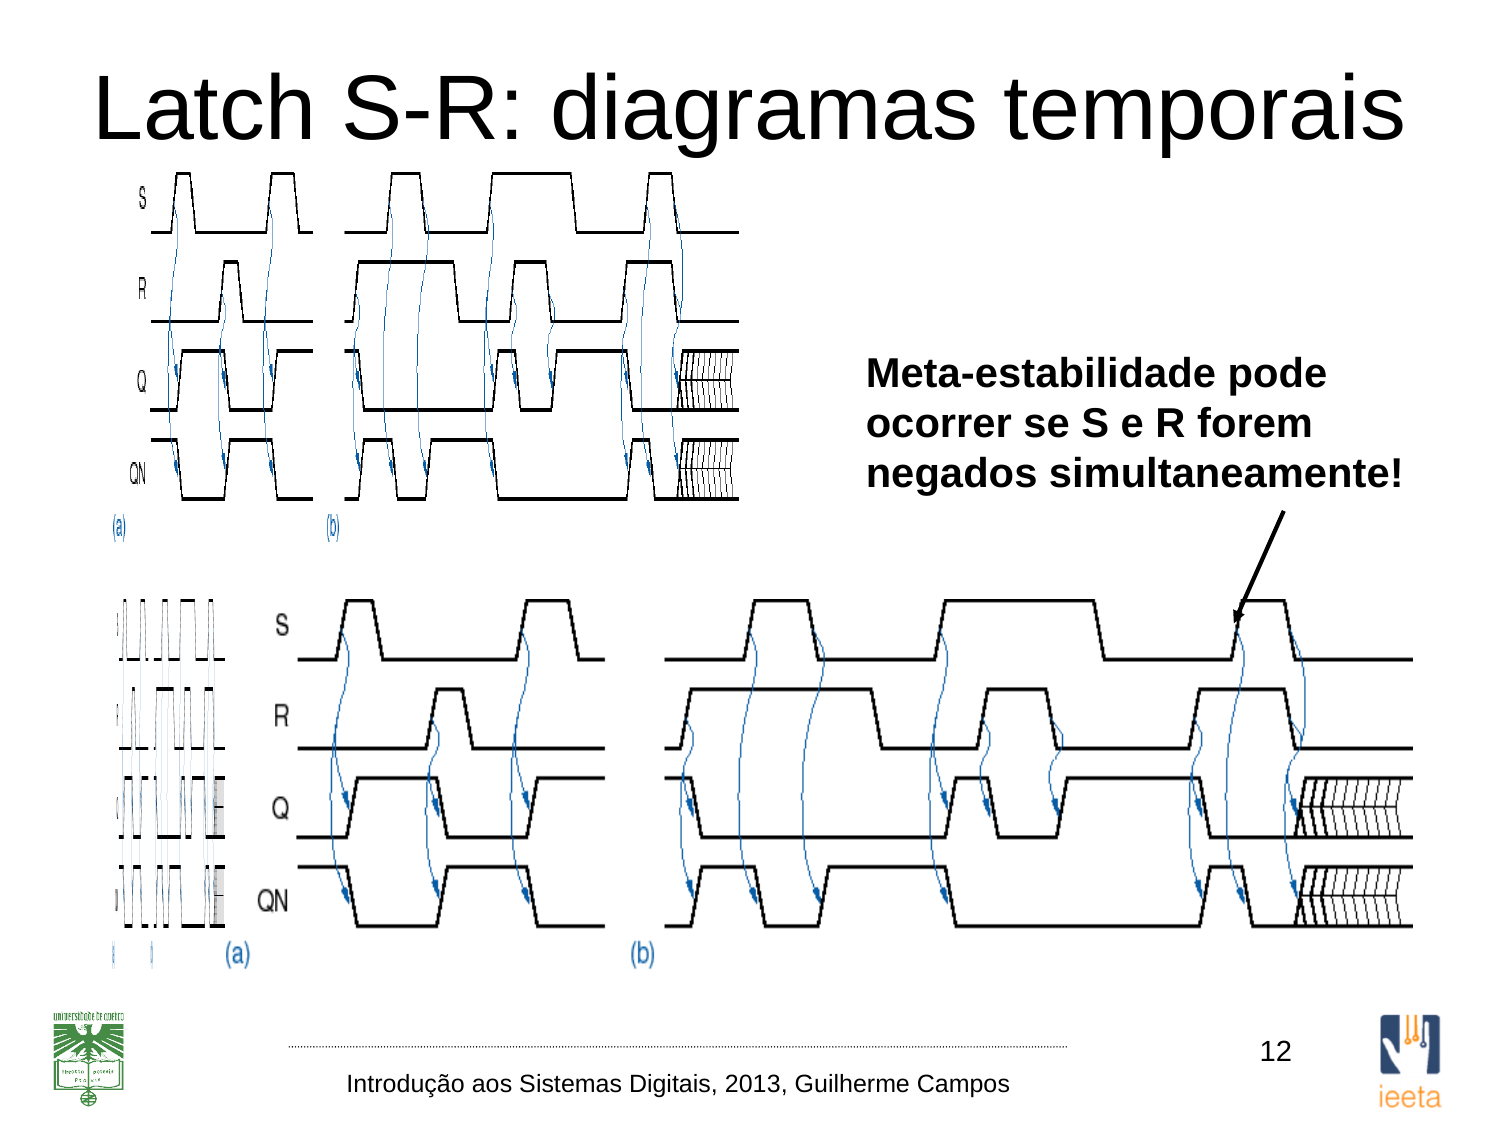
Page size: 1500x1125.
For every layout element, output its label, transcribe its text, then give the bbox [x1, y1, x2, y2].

footer Introdução aos Sistemas Digitais, 2013, Guilherme Campos [301, 1060, 1057, 1106]
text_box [851, 337, 1419, 624]
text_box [112, 599, 1413, 971]
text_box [112, 172, 739, 544]
title Latch S-R: diagramas temporais [0, 8, 1500, 197]
picture [1376, 1011, 1443, 1111]
picture [53, 1011, 124, 1107]
slide_number 12 [1128, 1024, 1307, 1103]
